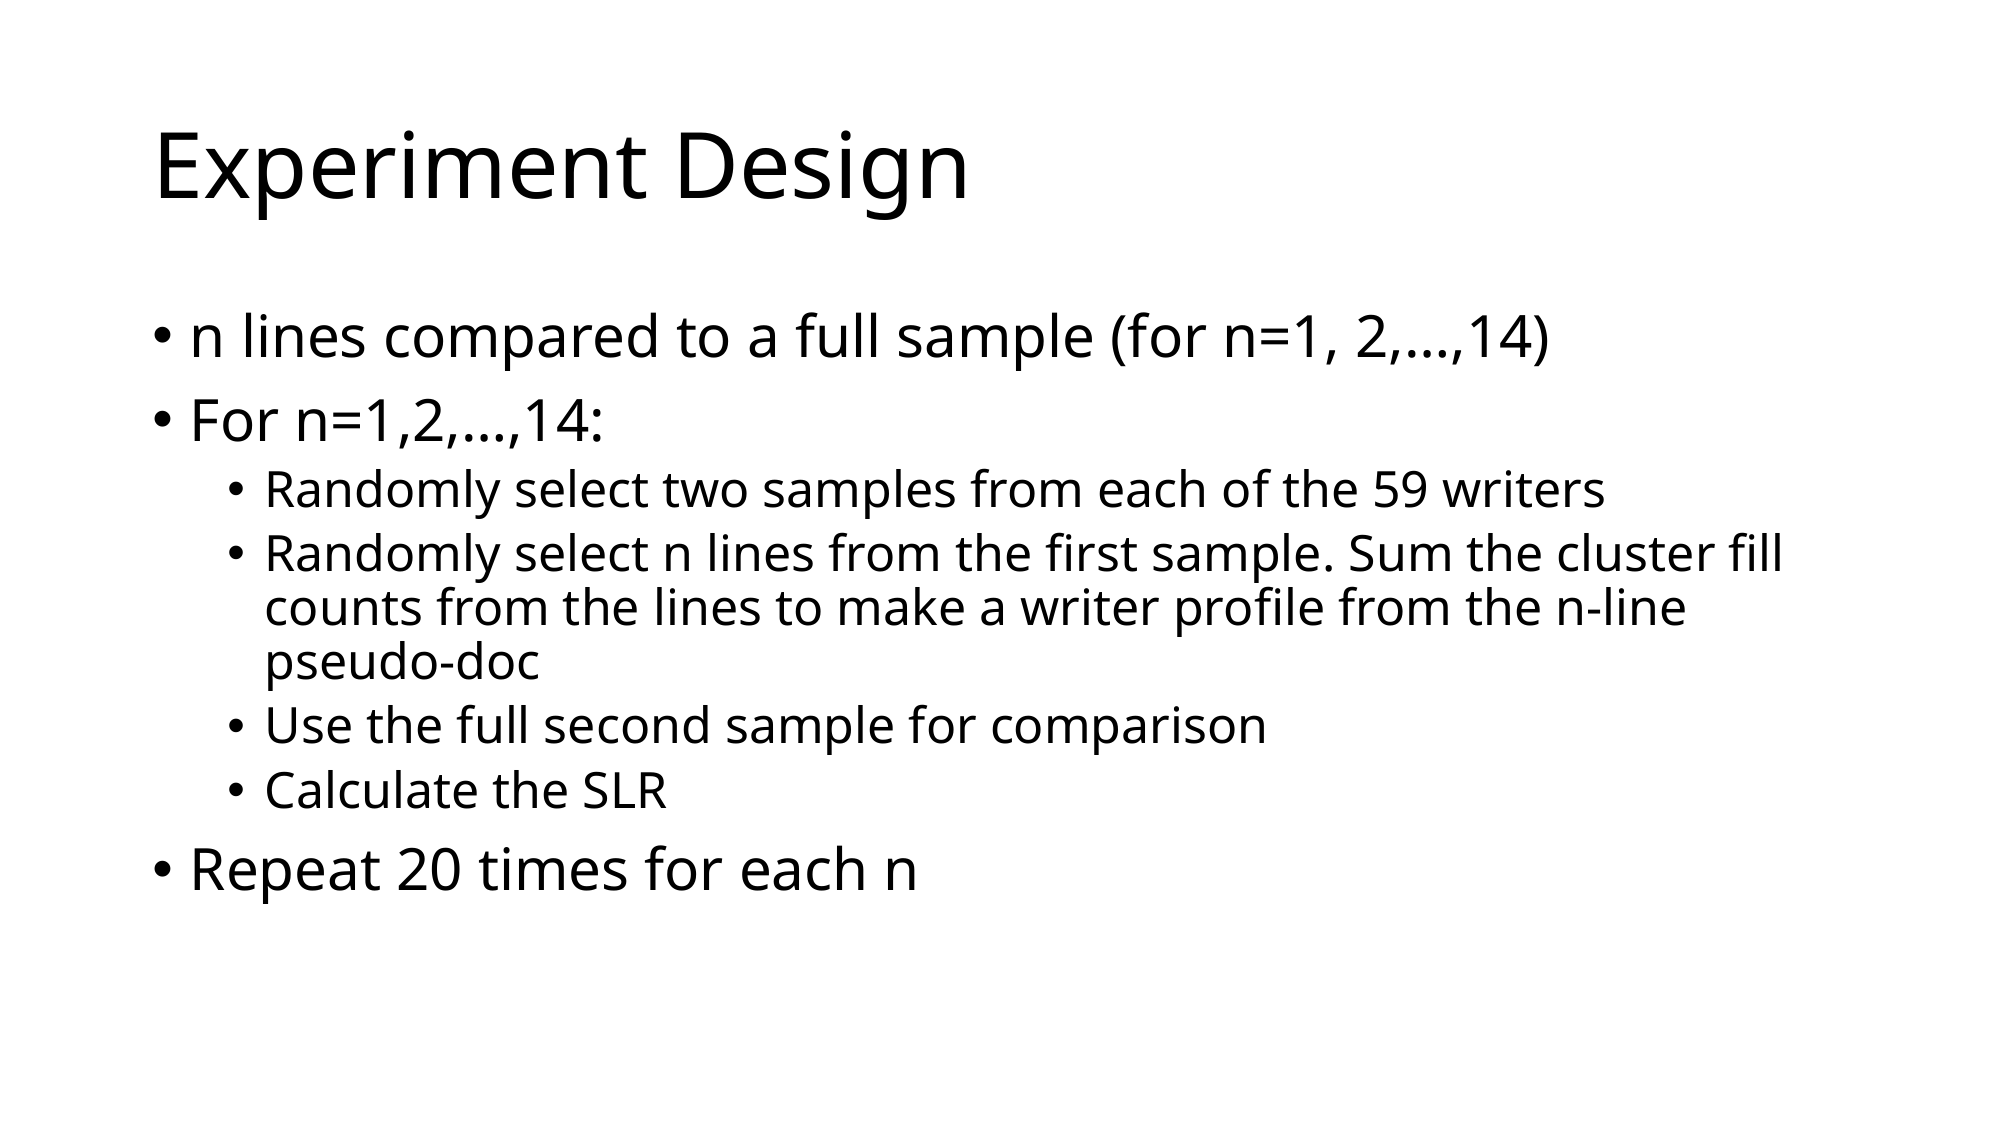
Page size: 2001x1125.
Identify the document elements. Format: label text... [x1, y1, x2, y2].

list n lines compared to a full sample (for n=1, 2,…,14) For n=1,2,…,14: Randomly select two samples from each of the 59 writers Randomly select n lines from the first sample. Sum the cluster fill counts from the lines to make a writer profile from the n-line pseudo-doc Use the full second sample for comparison Calculate the SLR Repeat 20 times for each n [137, 299, 1863, 1014]
title Experiment Design [137, 59, 1863, 278]
